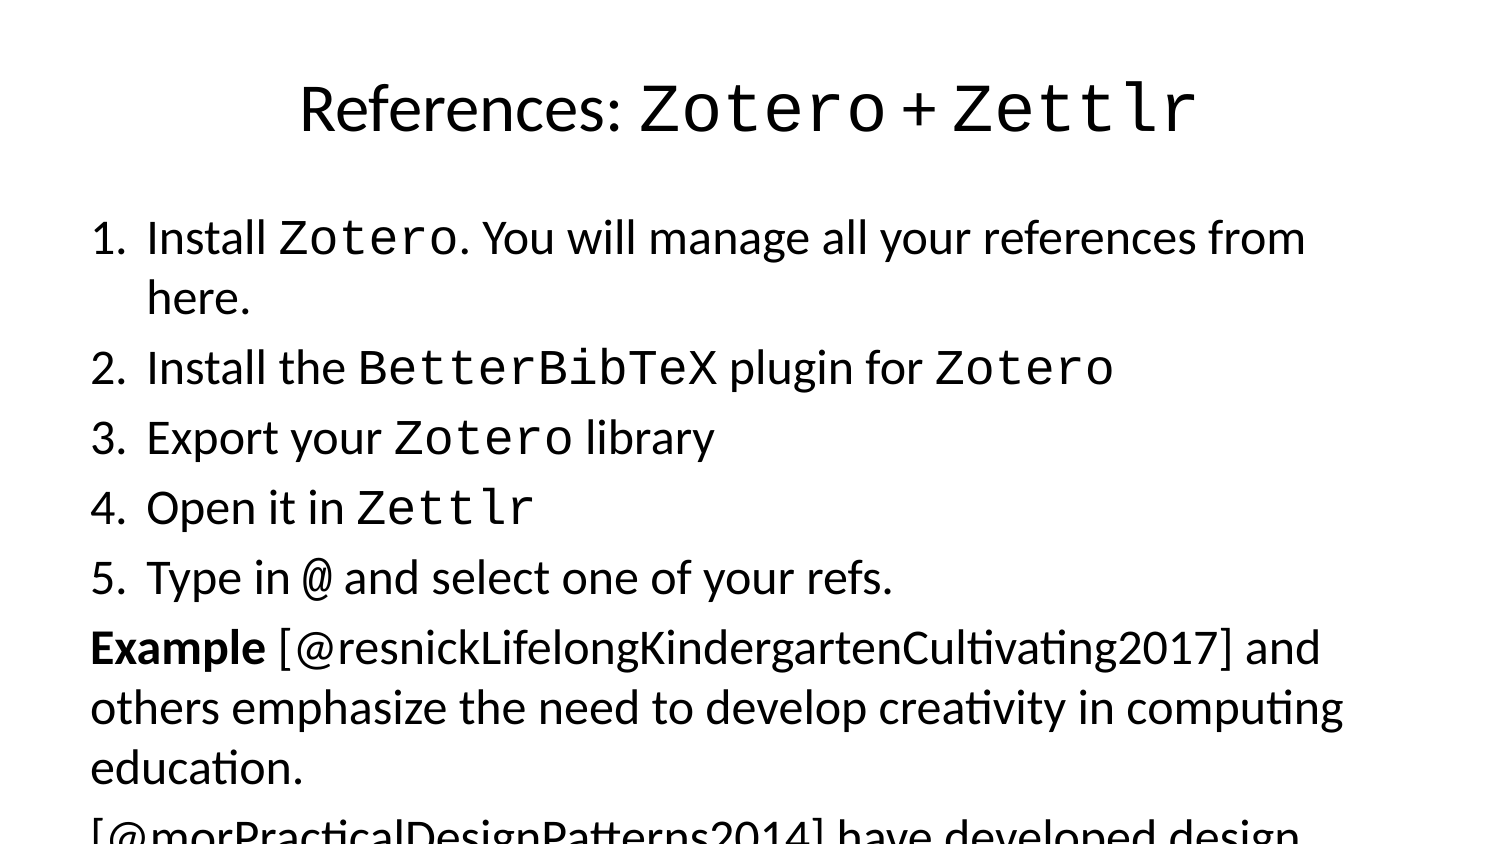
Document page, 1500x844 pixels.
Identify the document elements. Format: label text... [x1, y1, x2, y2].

list Install Zotero. You will manage all your references from here. Install the BetterBibTeX plugin for Zotero Export your Zotero library Open it in Zettlr Type in @ and select one of your refs. Example [@resnickLifelongKindergartenCultivating2017] and others emphasize the need to develop creativity in computing education. [@morPracticalDesignPatterns2014] have developed design patterns for implementing technology-enhanced pedagogy. [75, 196, 1425, 754]
title References: Zotero + Zettlr [75, 33, 1425, 175]
